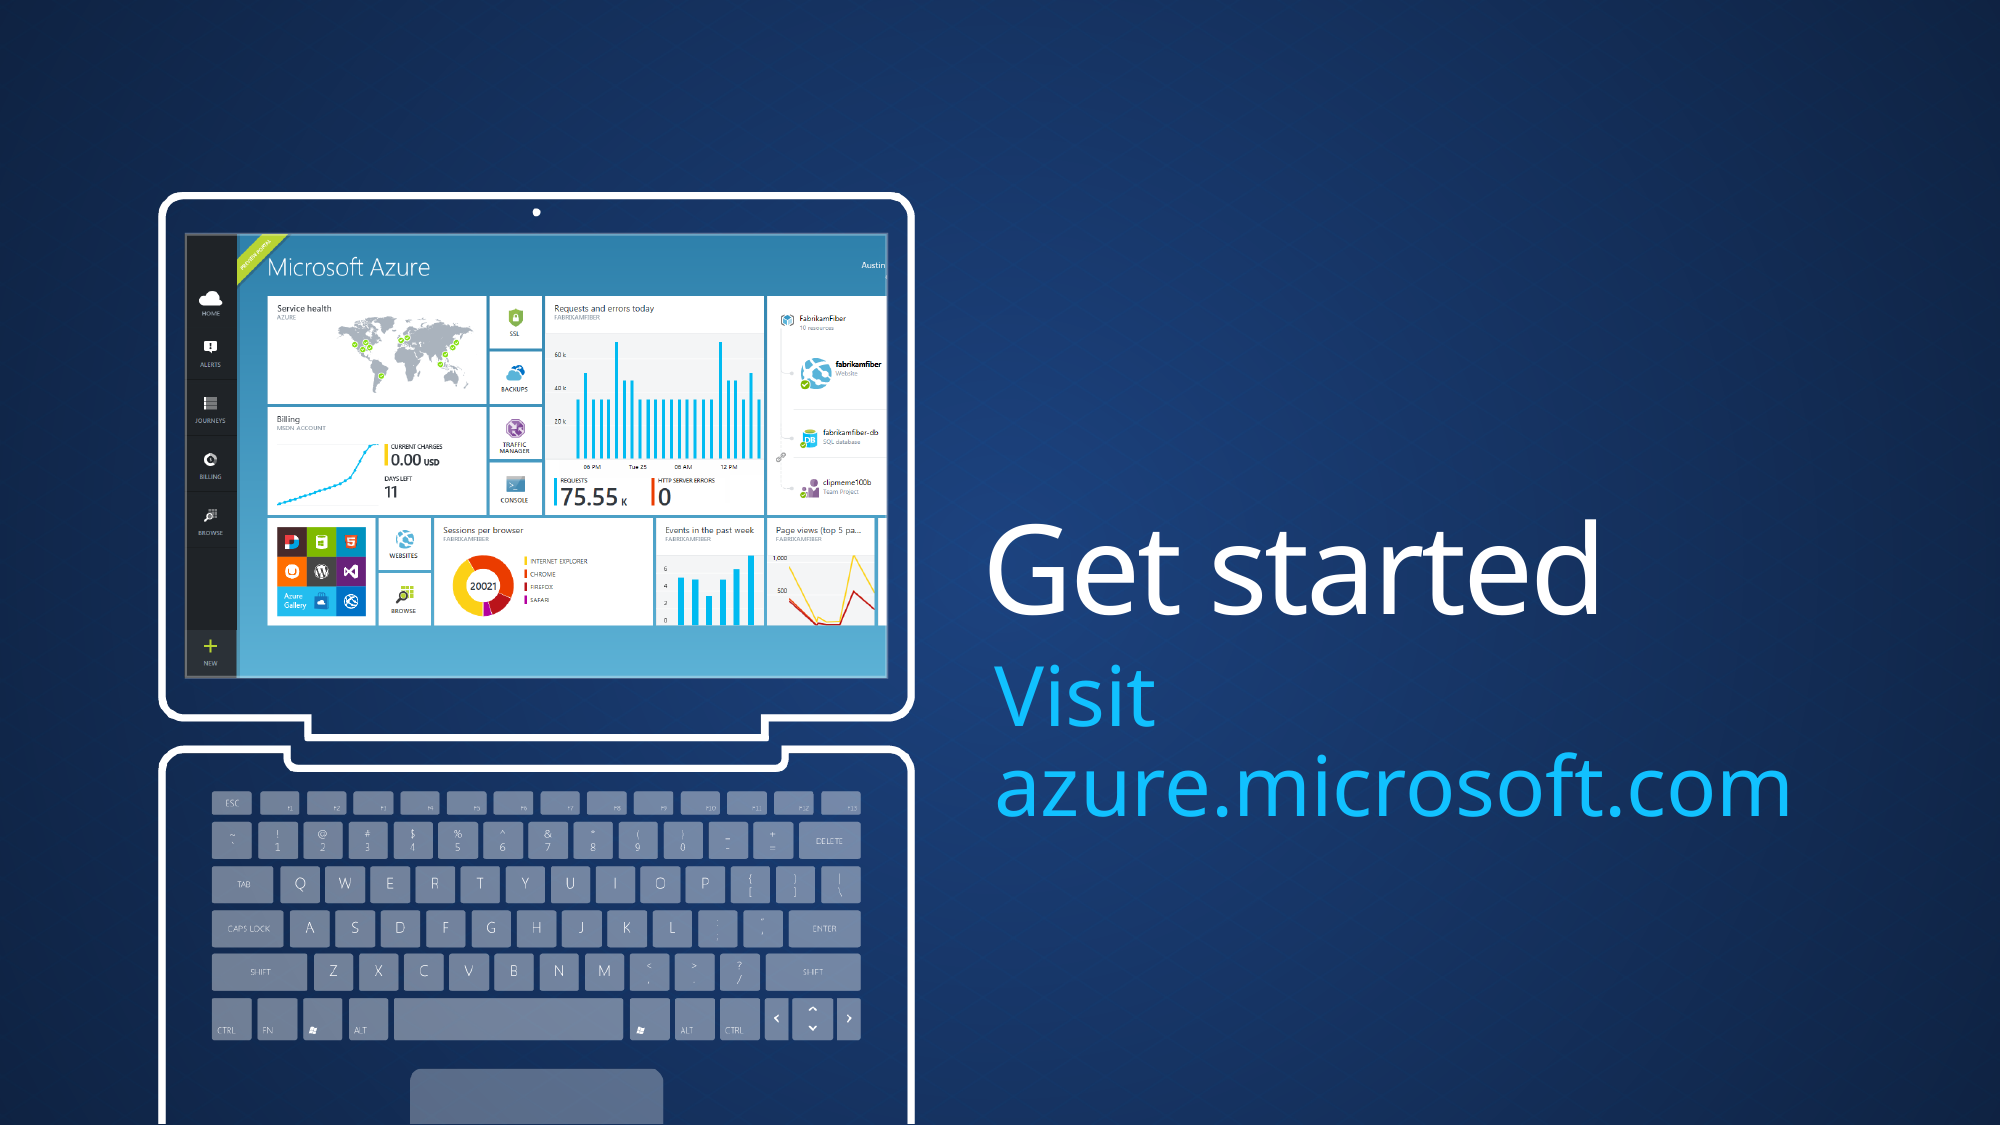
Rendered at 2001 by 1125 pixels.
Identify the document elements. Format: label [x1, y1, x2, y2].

picture [0, 0, 2000, 1125]
text_box [953, 476, 1962, 879]
